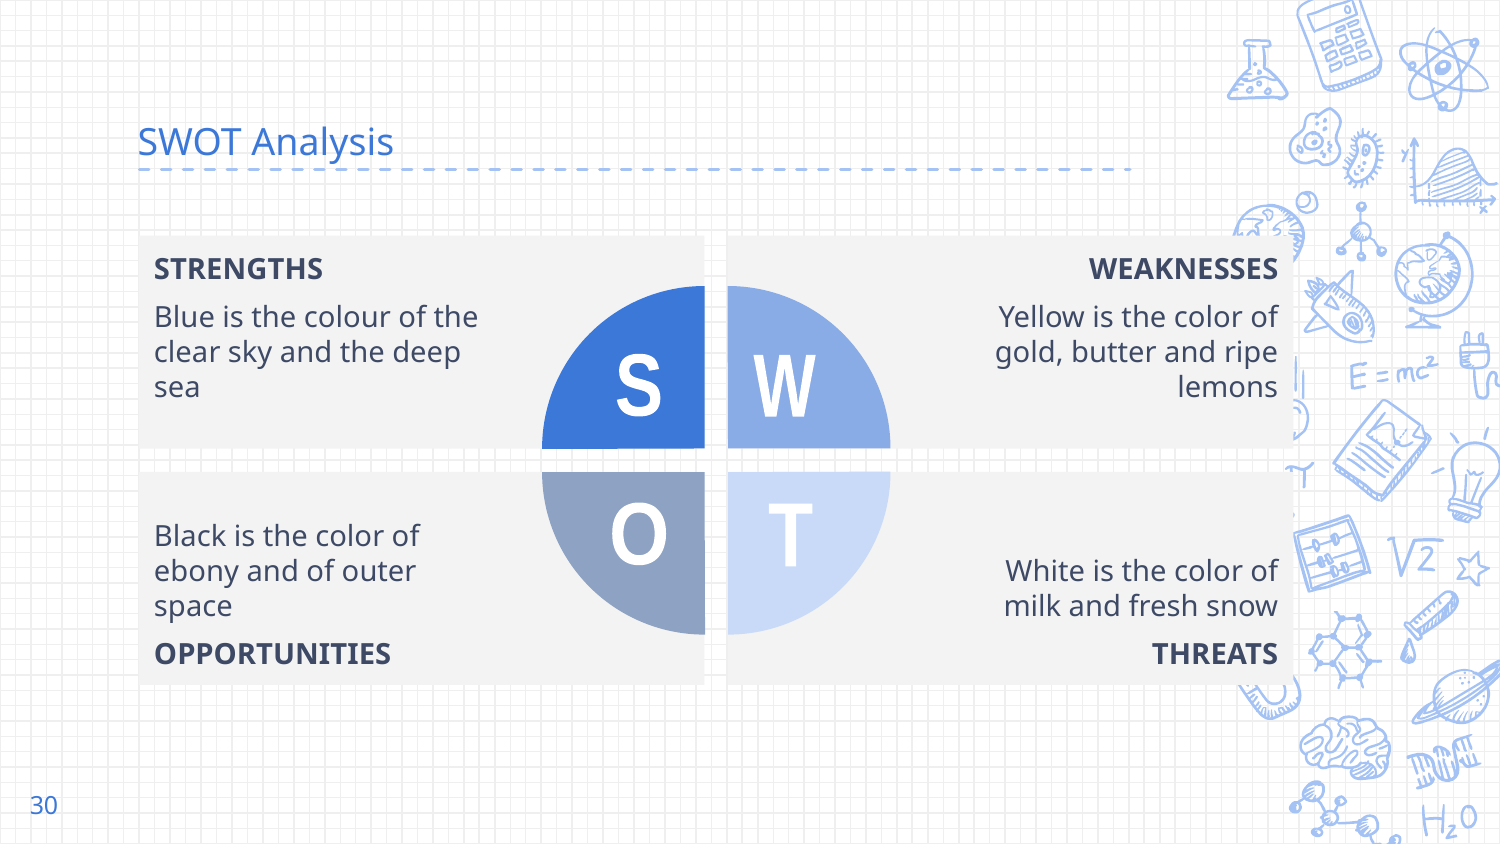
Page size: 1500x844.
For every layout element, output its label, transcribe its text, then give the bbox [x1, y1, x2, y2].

text_box STRENGTHS Blue is the colour of the clear sky and the deep sea [138, 235, 705, 449]
text_box WEAKNESSES Yellow is the color of gold, butter and ripe lemons [727, 235, 1294, 449]
text_box White is the color of milk and fresh snow THREATS [727, 471, 1294, 685]
text_box Black is the color of ebony and of outer space OPPORTUNITIES [138, 471, 705, 685]
text_box [727, 286, 891, 449]
text_box [542, 472, 706, 635]
title SWOT Analysis [122, 36, 1130, 178]
slide_number ‹#› [14, 774, 105, 840]
text_box [728, 471, 891, 635]
text_box [542, 286, 705, 449]
